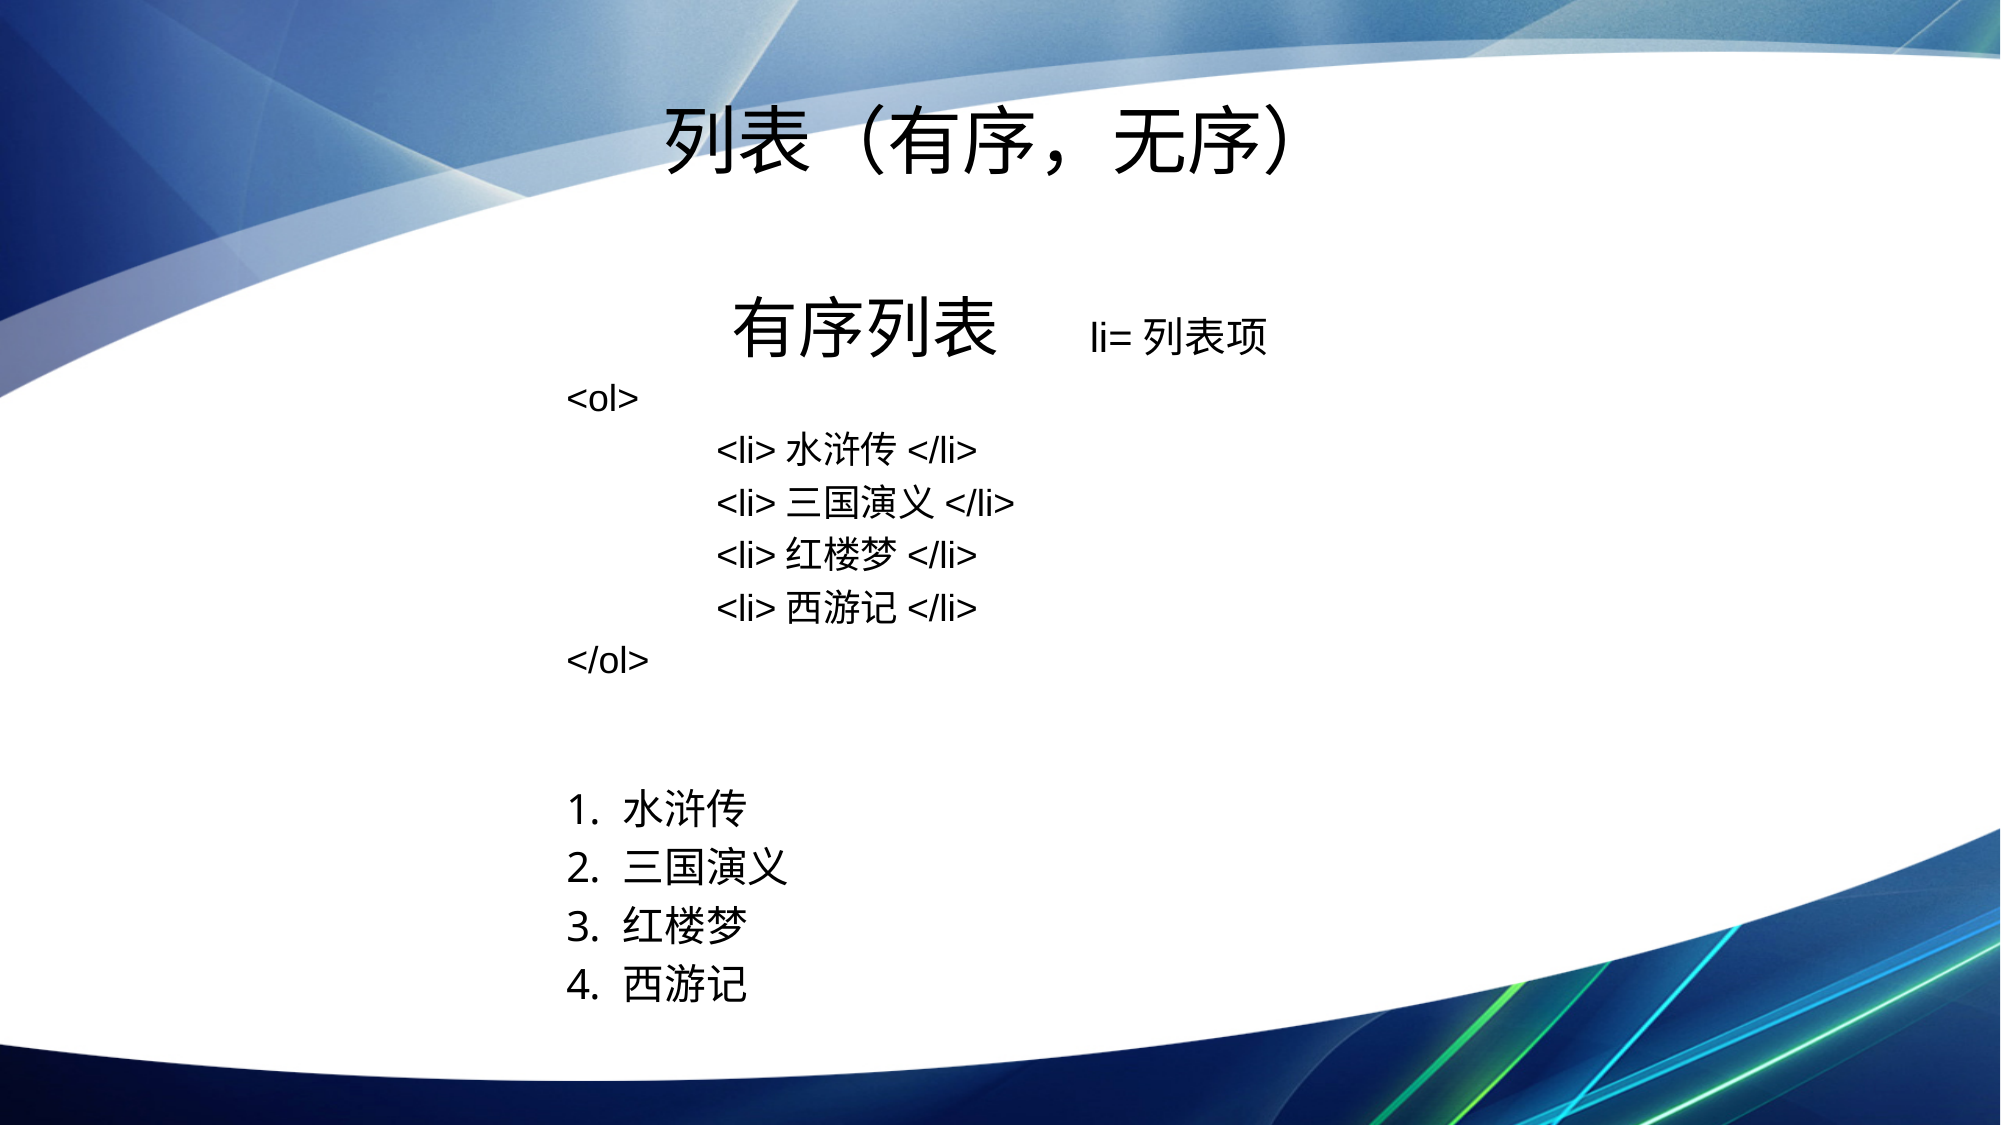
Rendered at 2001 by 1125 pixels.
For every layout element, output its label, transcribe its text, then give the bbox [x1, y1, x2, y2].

picture [0, 0, 2001, 1125]
title 列表（有序，无序） [99, 44, 1901, 233]
list 有序列表 li=列表项 <ol> <li>水浒传</li> <li>三国演义</li> <li>红楼梦</li> <li>西游记</li> </ol> 水浒传 三国演义 红楼梦 西游记 [551, 278, 1449, 1019]
